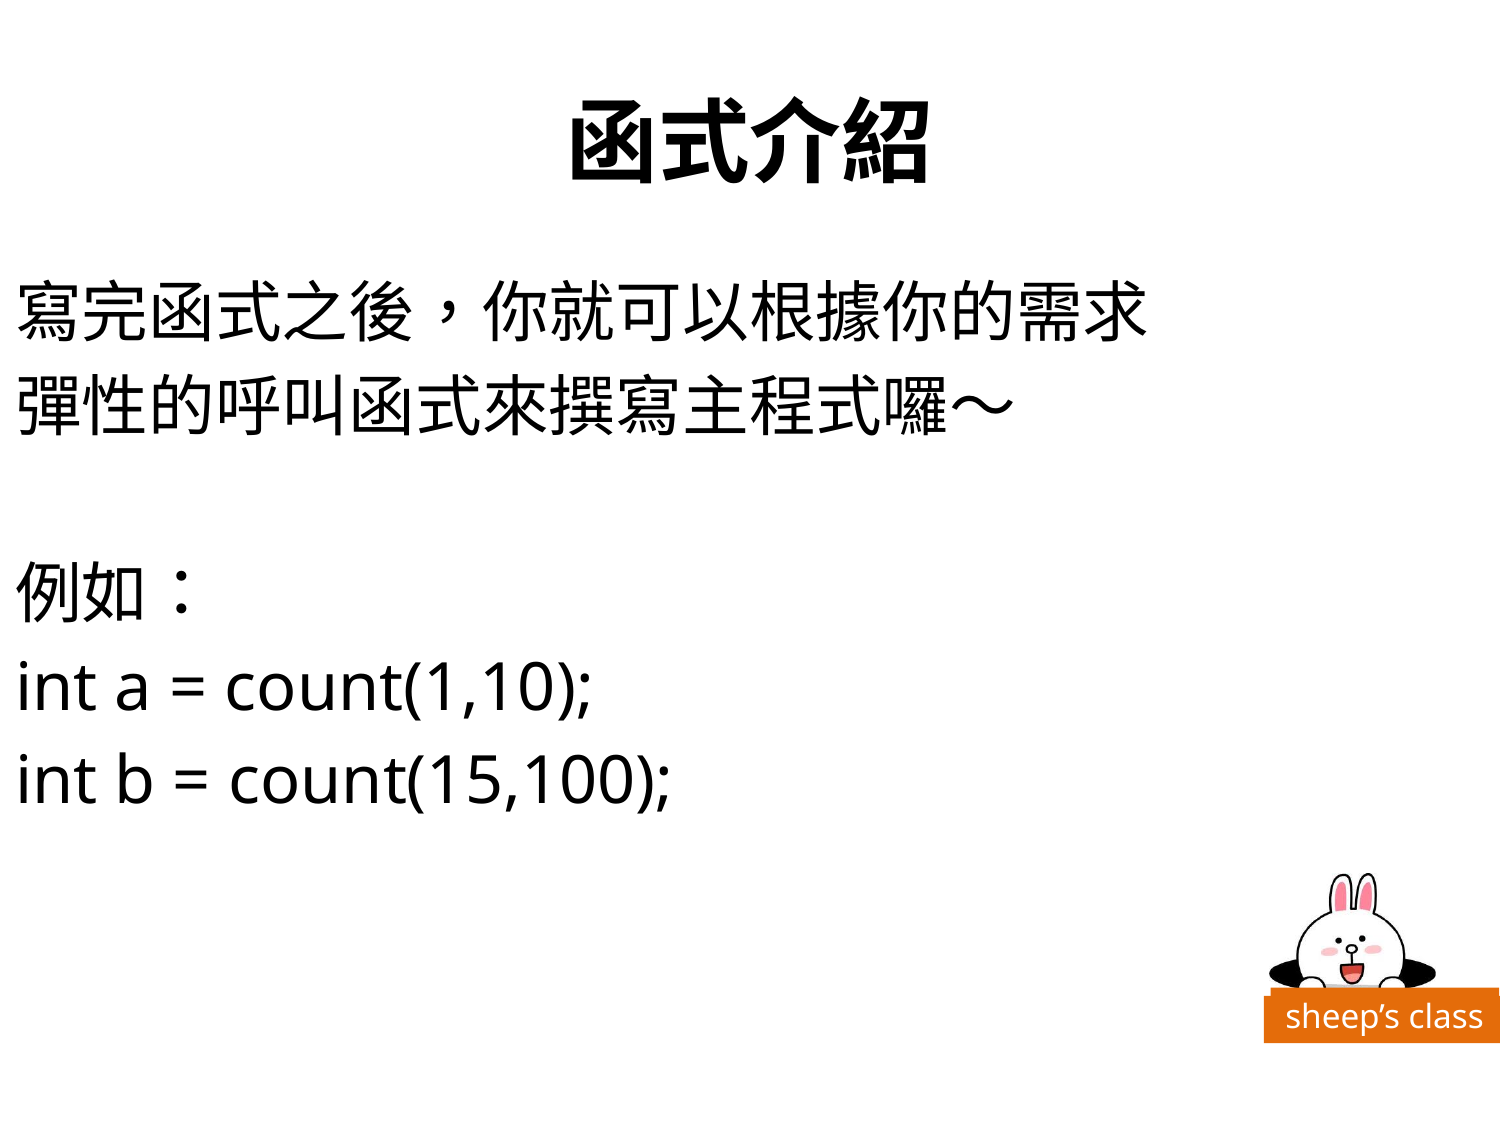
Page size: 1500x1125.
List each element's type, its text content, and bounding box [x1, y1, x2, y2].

title 函式介紹 [75, 45, 1425, 233]
list 寫完函式之後，你就可以根據你的需求 彈性的呼叫函式來撰寫主程式囉～ 例如： int a = count(1,10); int b = count(15,100); [0, 262, 1500, 1125]
